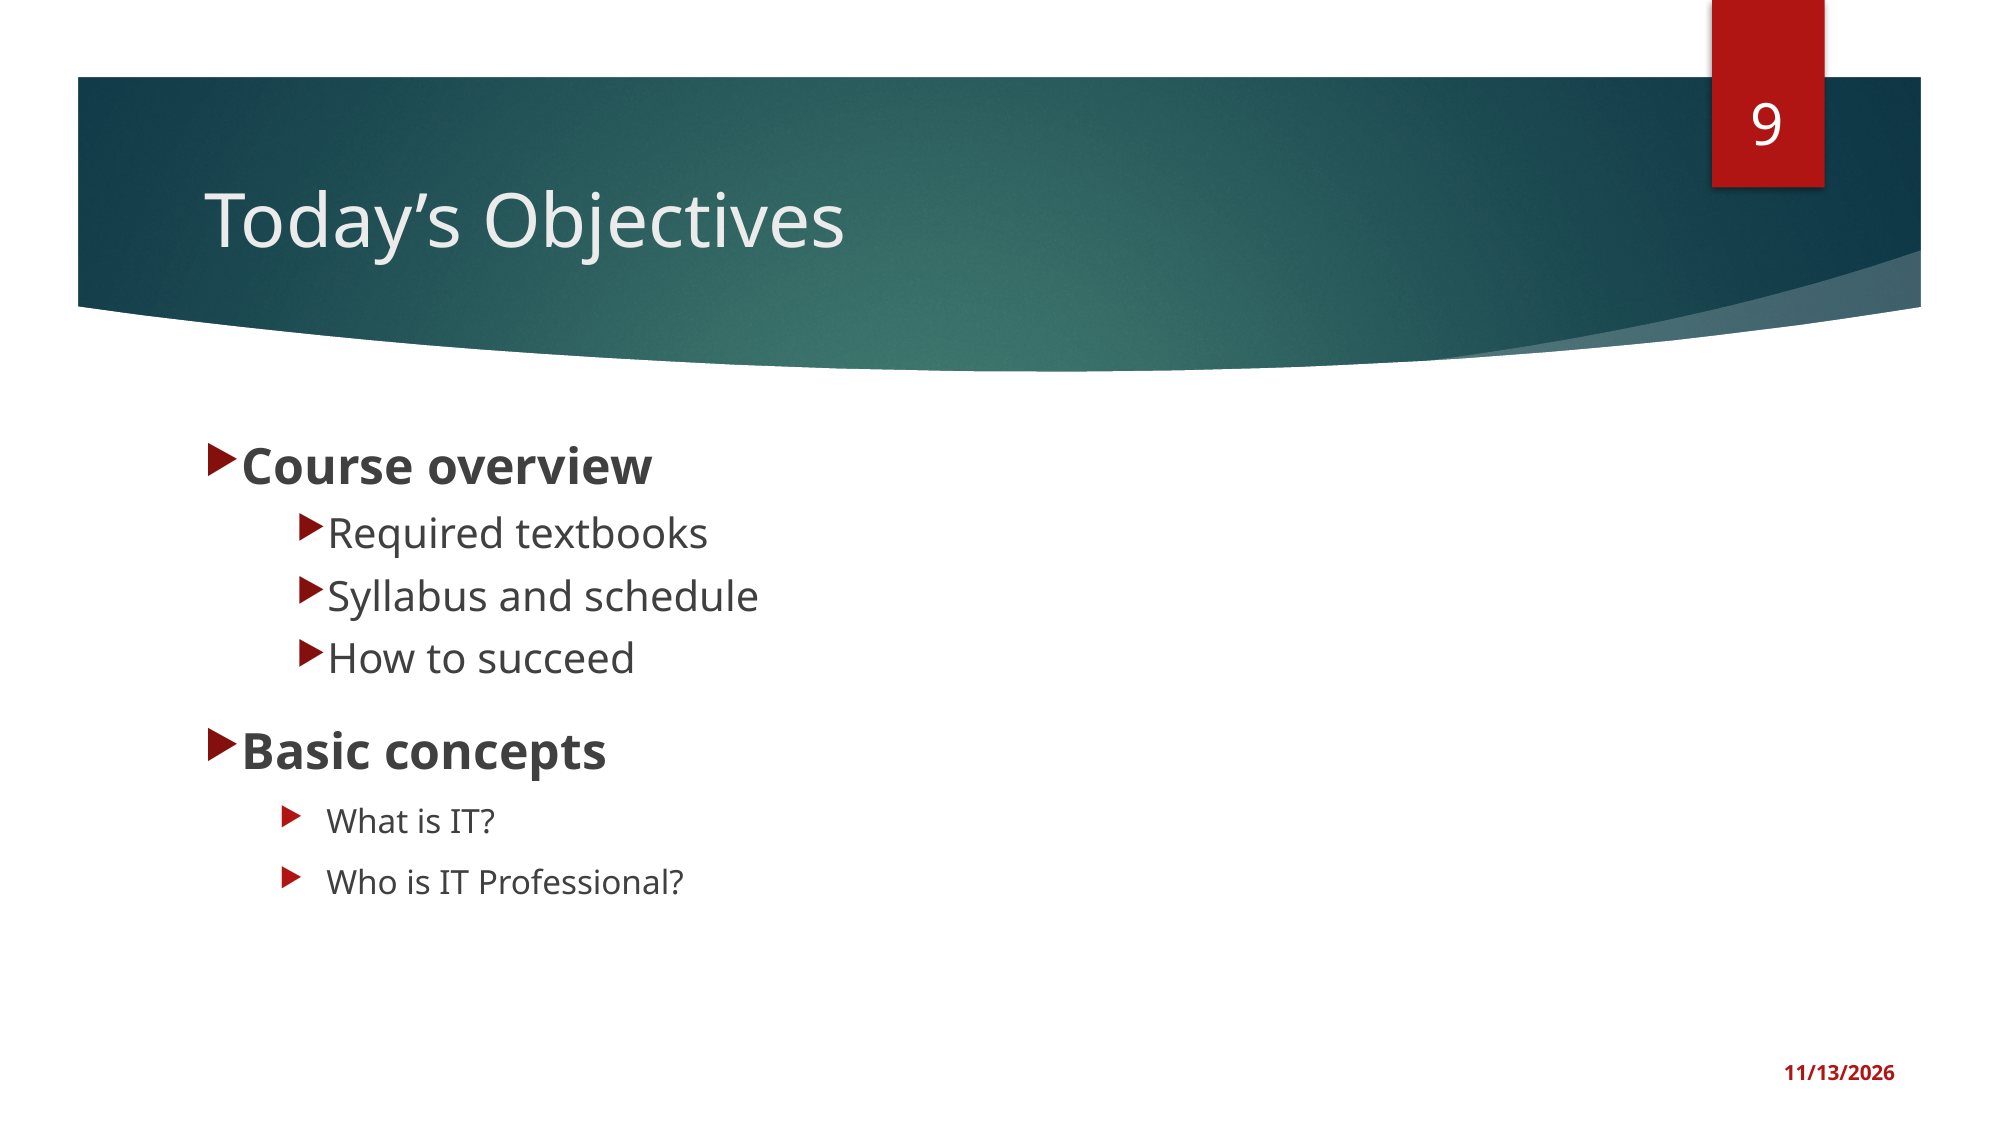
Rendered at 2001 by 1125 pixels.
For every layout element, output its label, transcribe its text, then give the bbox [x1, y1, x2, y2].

list Course overview Required textbooks Syllabus and schedule How to succeed Basic concepts What is IT? Who is IT Professional? [189, 427, 1638, 988]
slide_number 9 [1698, 48, 1836, 175]
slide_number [1747, 1048, 1910, 1099]
title Today’s Objectives [189, 159, 1638, 276]
